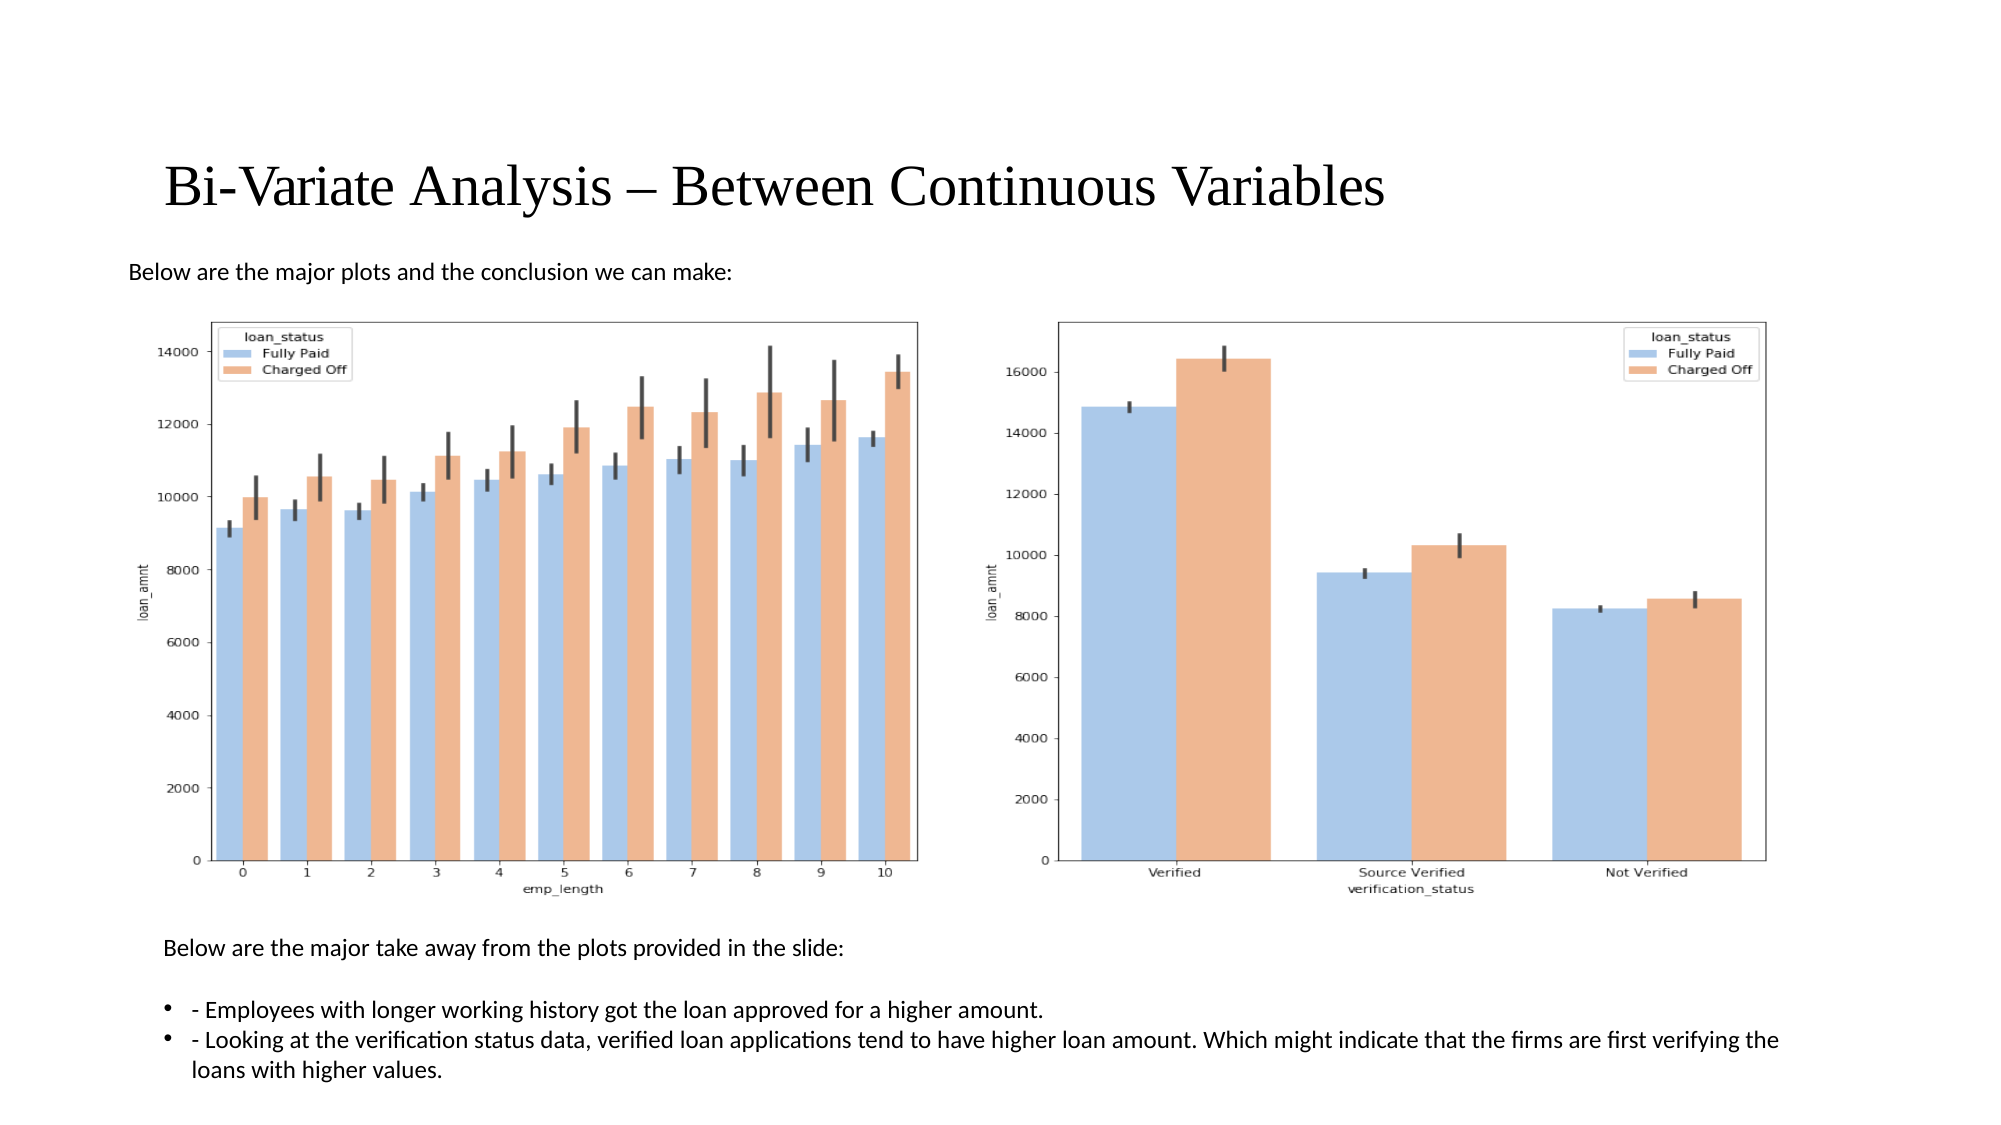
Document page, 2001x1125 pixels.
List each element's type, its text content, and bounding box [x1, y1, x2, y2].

title Bi-Variate Analysis – Between Continuous Variables [137, 61, 1963, 277]
picture [126, 314, 1774, 903]
text_box Below are the major take away from the plots provided in the slide: - Employees with longer working history got the loan approved for a higher amount. - Looking at the verification status data, verified loan applications tend to have higher loan amount. Which might indicate that the firms are first verifying the loans with higher values. [161, 929, 1808, 1083]
text_box Below are the major plots and the conclusion we can make: [126, 253, 735, 286]
